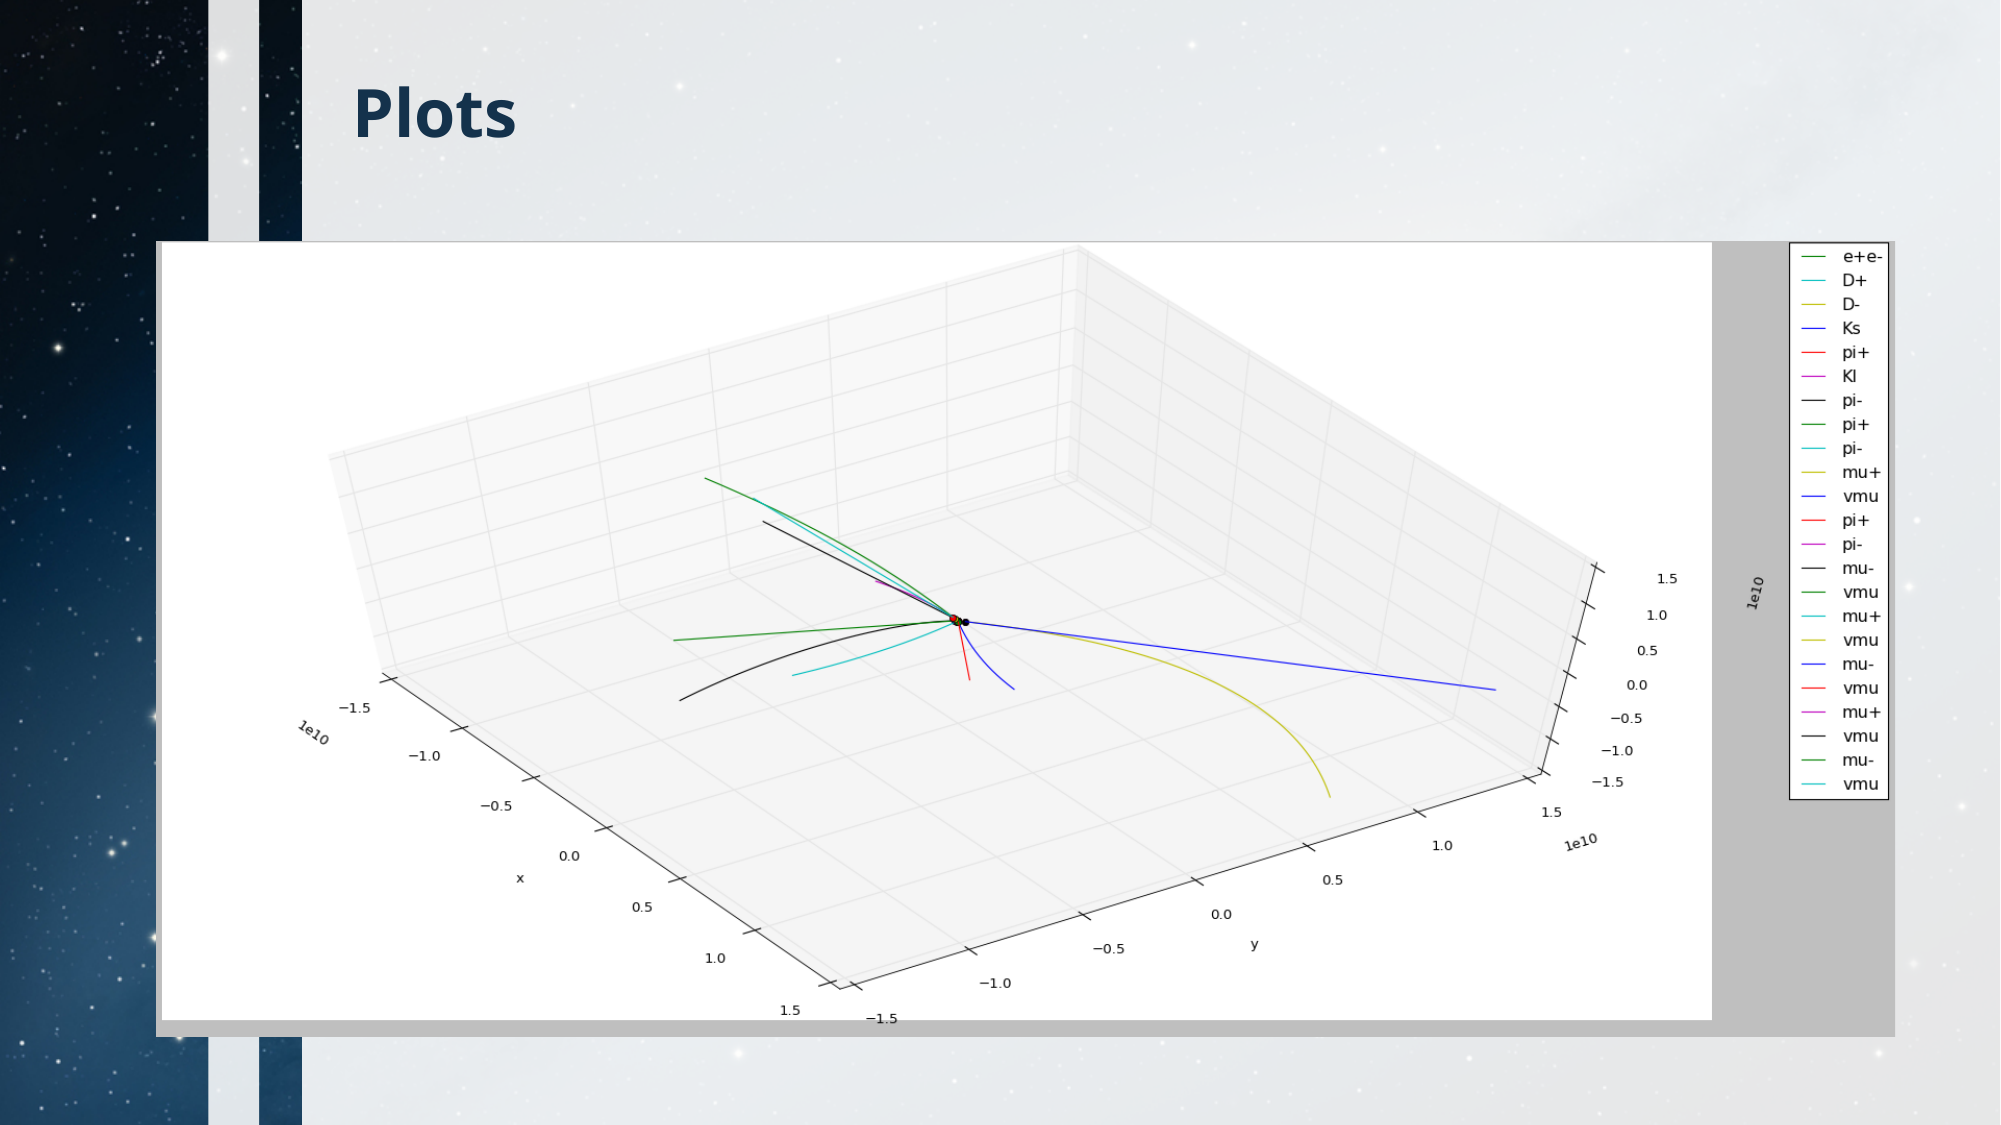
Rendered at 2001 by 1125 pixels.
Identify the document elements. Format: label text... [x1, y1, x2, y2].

picture [0, 0, 1896, 1125]
title Plots [337, 51, 1919, 167]
